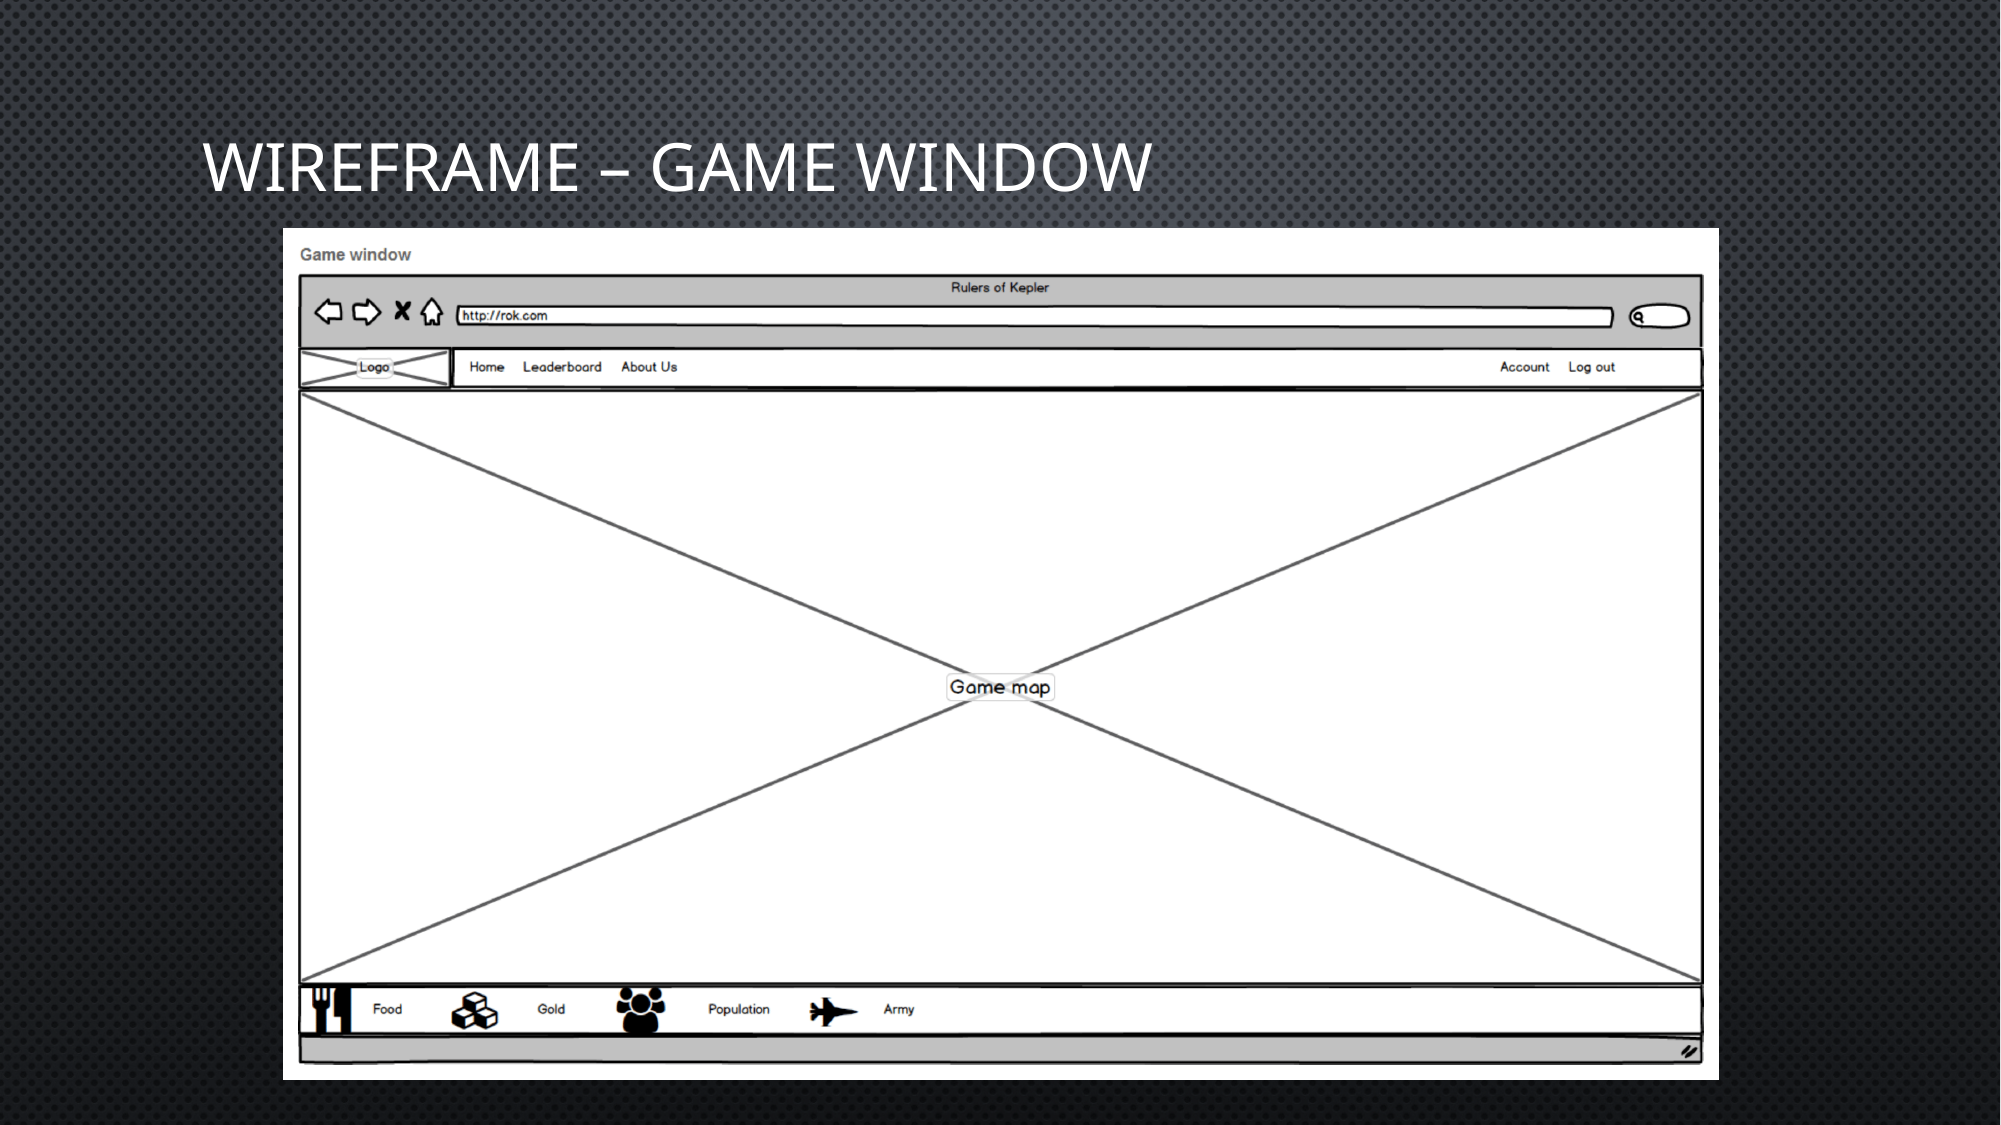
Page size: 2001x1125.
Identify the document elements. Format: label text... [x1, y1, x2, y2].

title Wireframe – Game Window [187, 99, 1813, 230]
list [283, 228, 1719, 1081]
